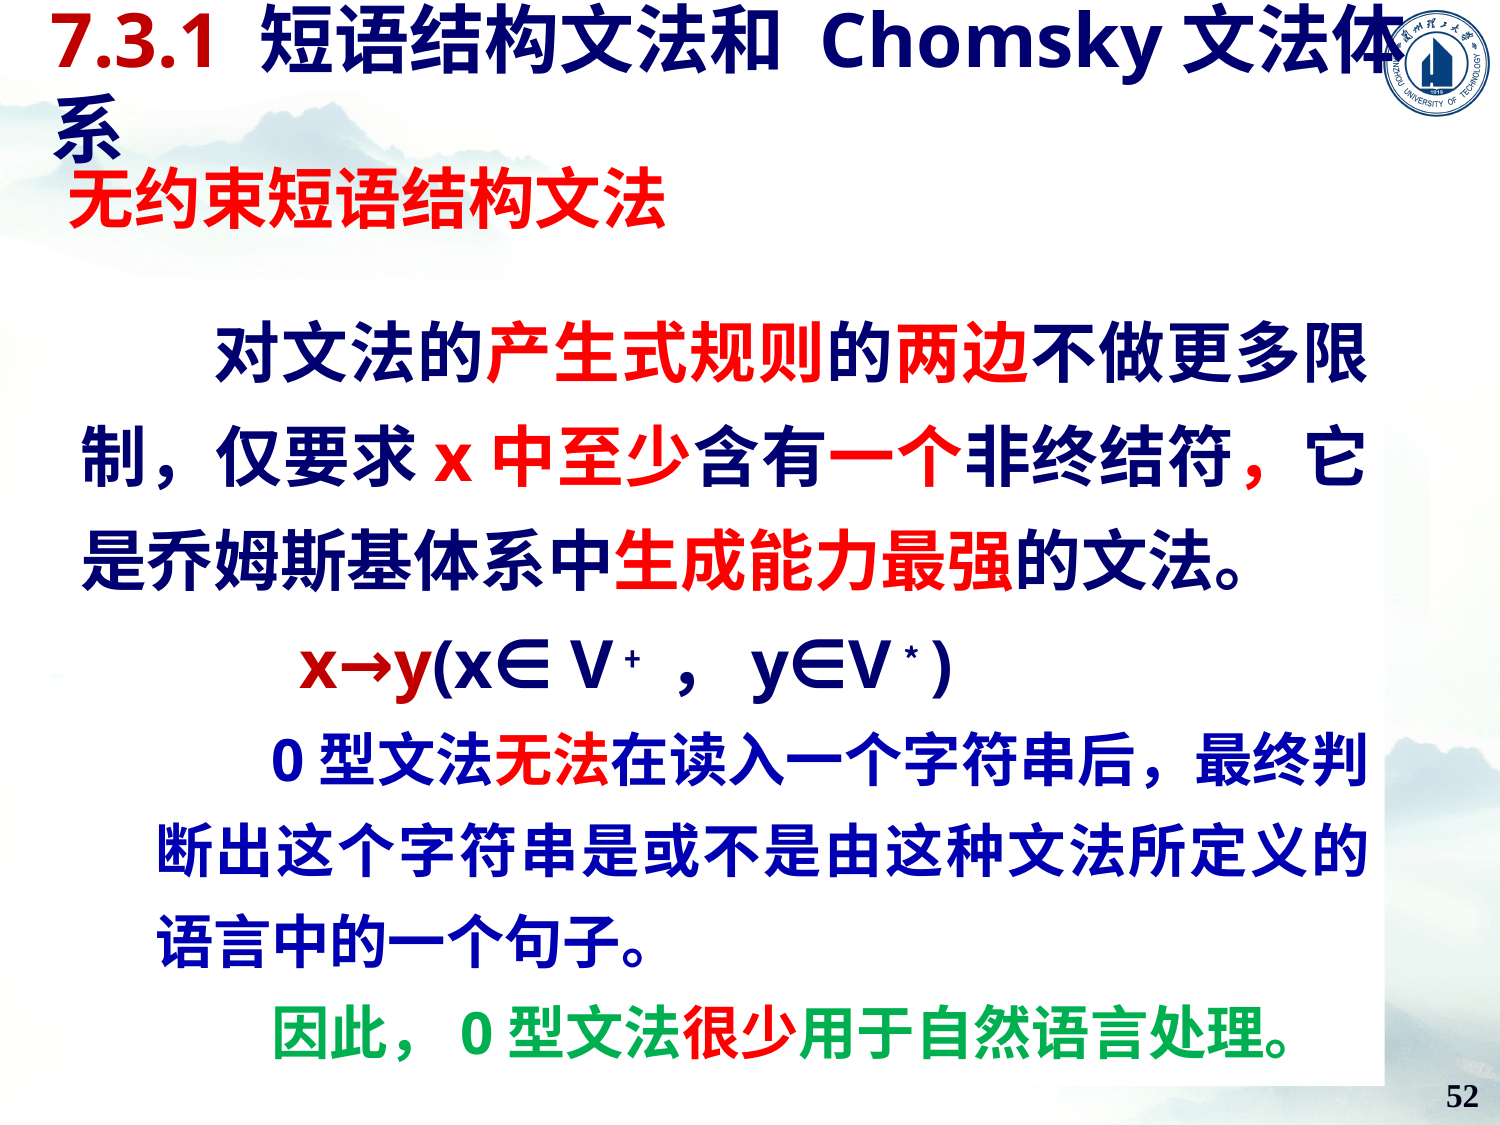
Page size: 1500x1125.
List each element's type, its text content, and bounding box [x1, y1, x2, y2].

picture [0, 0, 1500, 1125]
list 对文法的产生式规则的两边不做更多限制，仅要求x中至少含有一个非终结符，它是乔姆斯基体系中生成能力最强的文法。 x→y(x∈ V﹢，y∈V﹡) 0型文法无法在读入一个字符串后，最终判断出这个字符串是或不是由这种文法所定义的语言中的一个句子。 因此，0型文法很少用于自然语言处理。 [63, 277, 1387, 1088]
slide_number 52 [1181, 1066, 1495, 1125]
text_box 无约束短语结构文法 [52, 157, 1242, 262]
text_box 7.3.1 短语结构文法和 Chomsky文法体系 [35, 7, 1453, 157]
